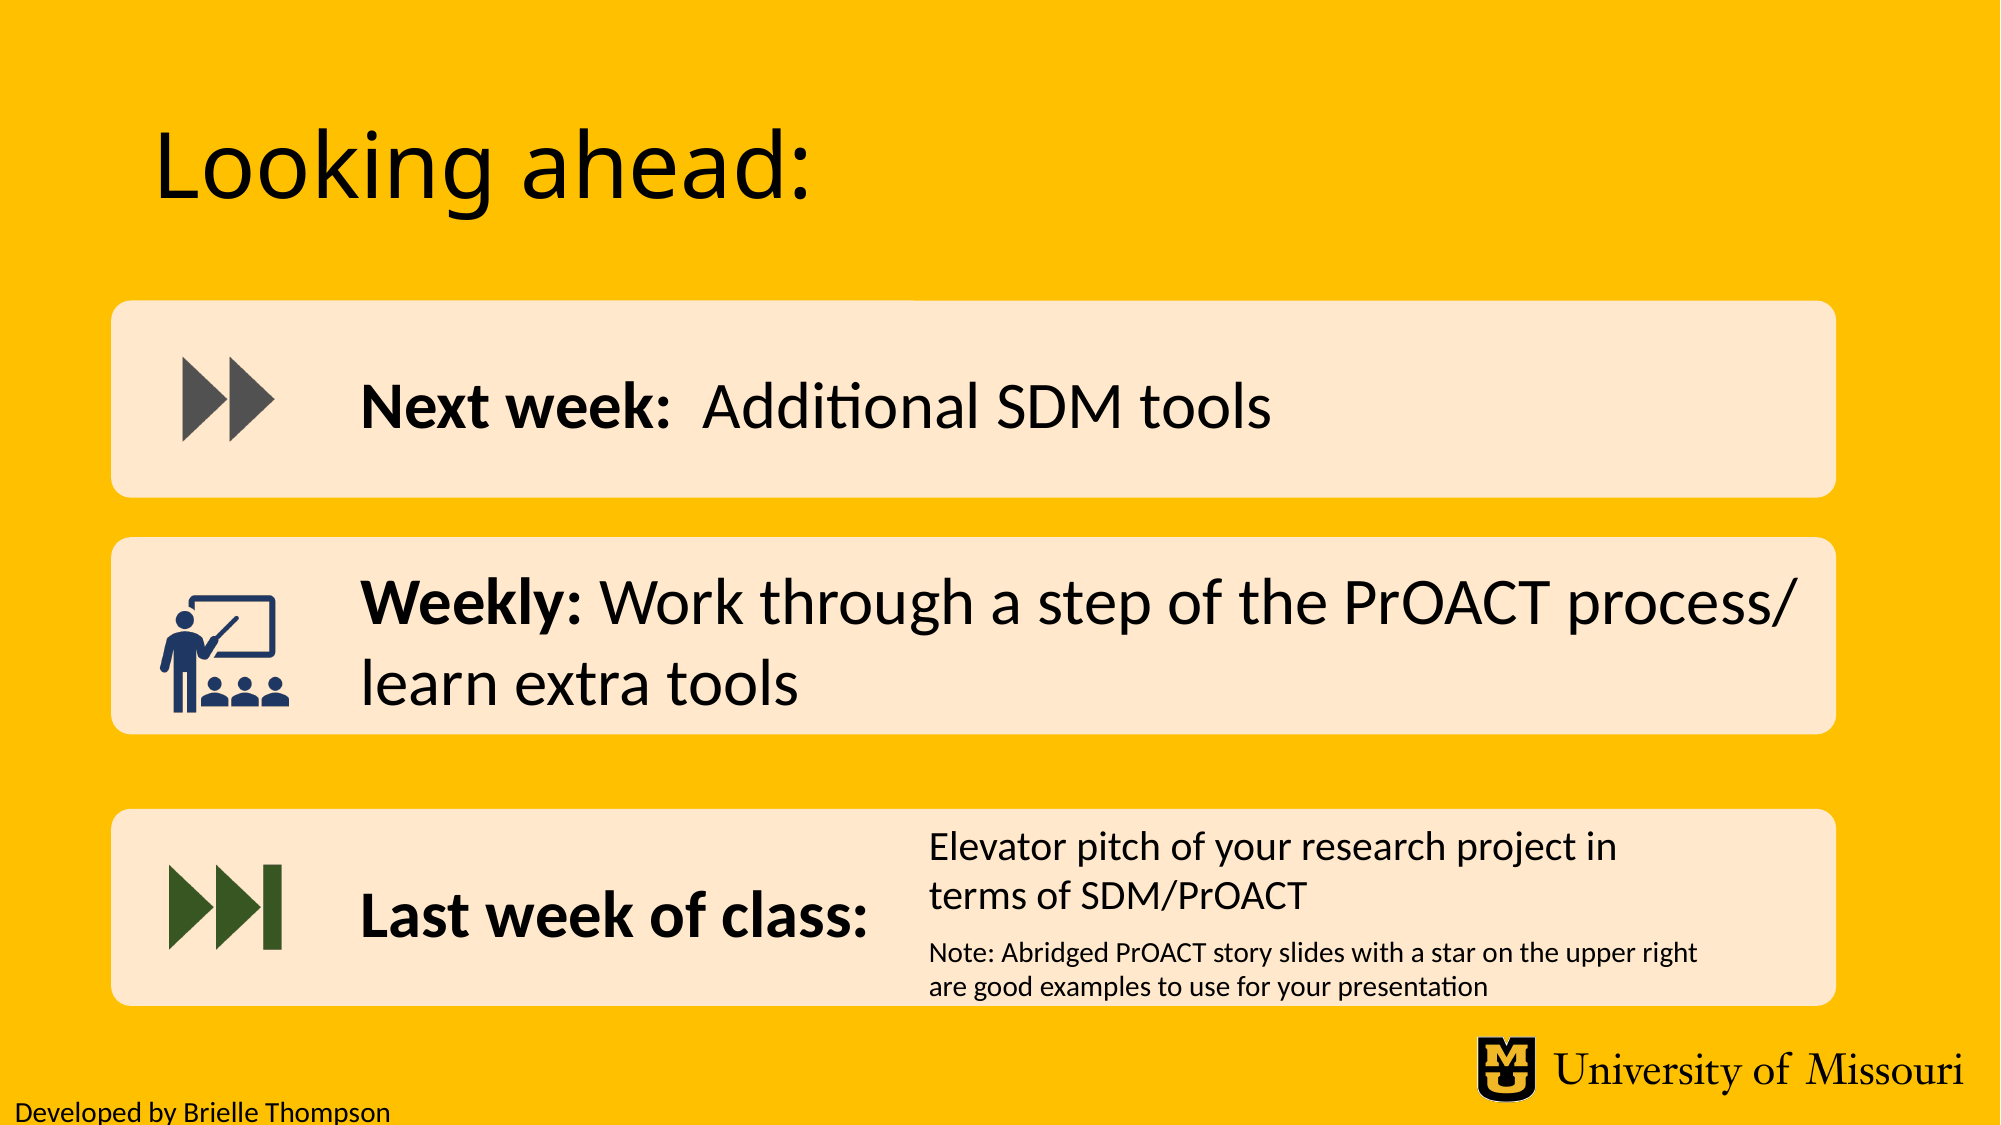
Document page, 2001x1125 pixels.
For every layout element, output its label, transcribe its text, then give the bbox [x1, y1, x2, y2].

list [137, 299, 1863, 1014]
picture [1458, 1017, 1982, 1121]
title Looking ahead: [137, 59, 1863, 278]
text_box Developed by Brielle Thompson [0, 1086, 1001, 1125]
